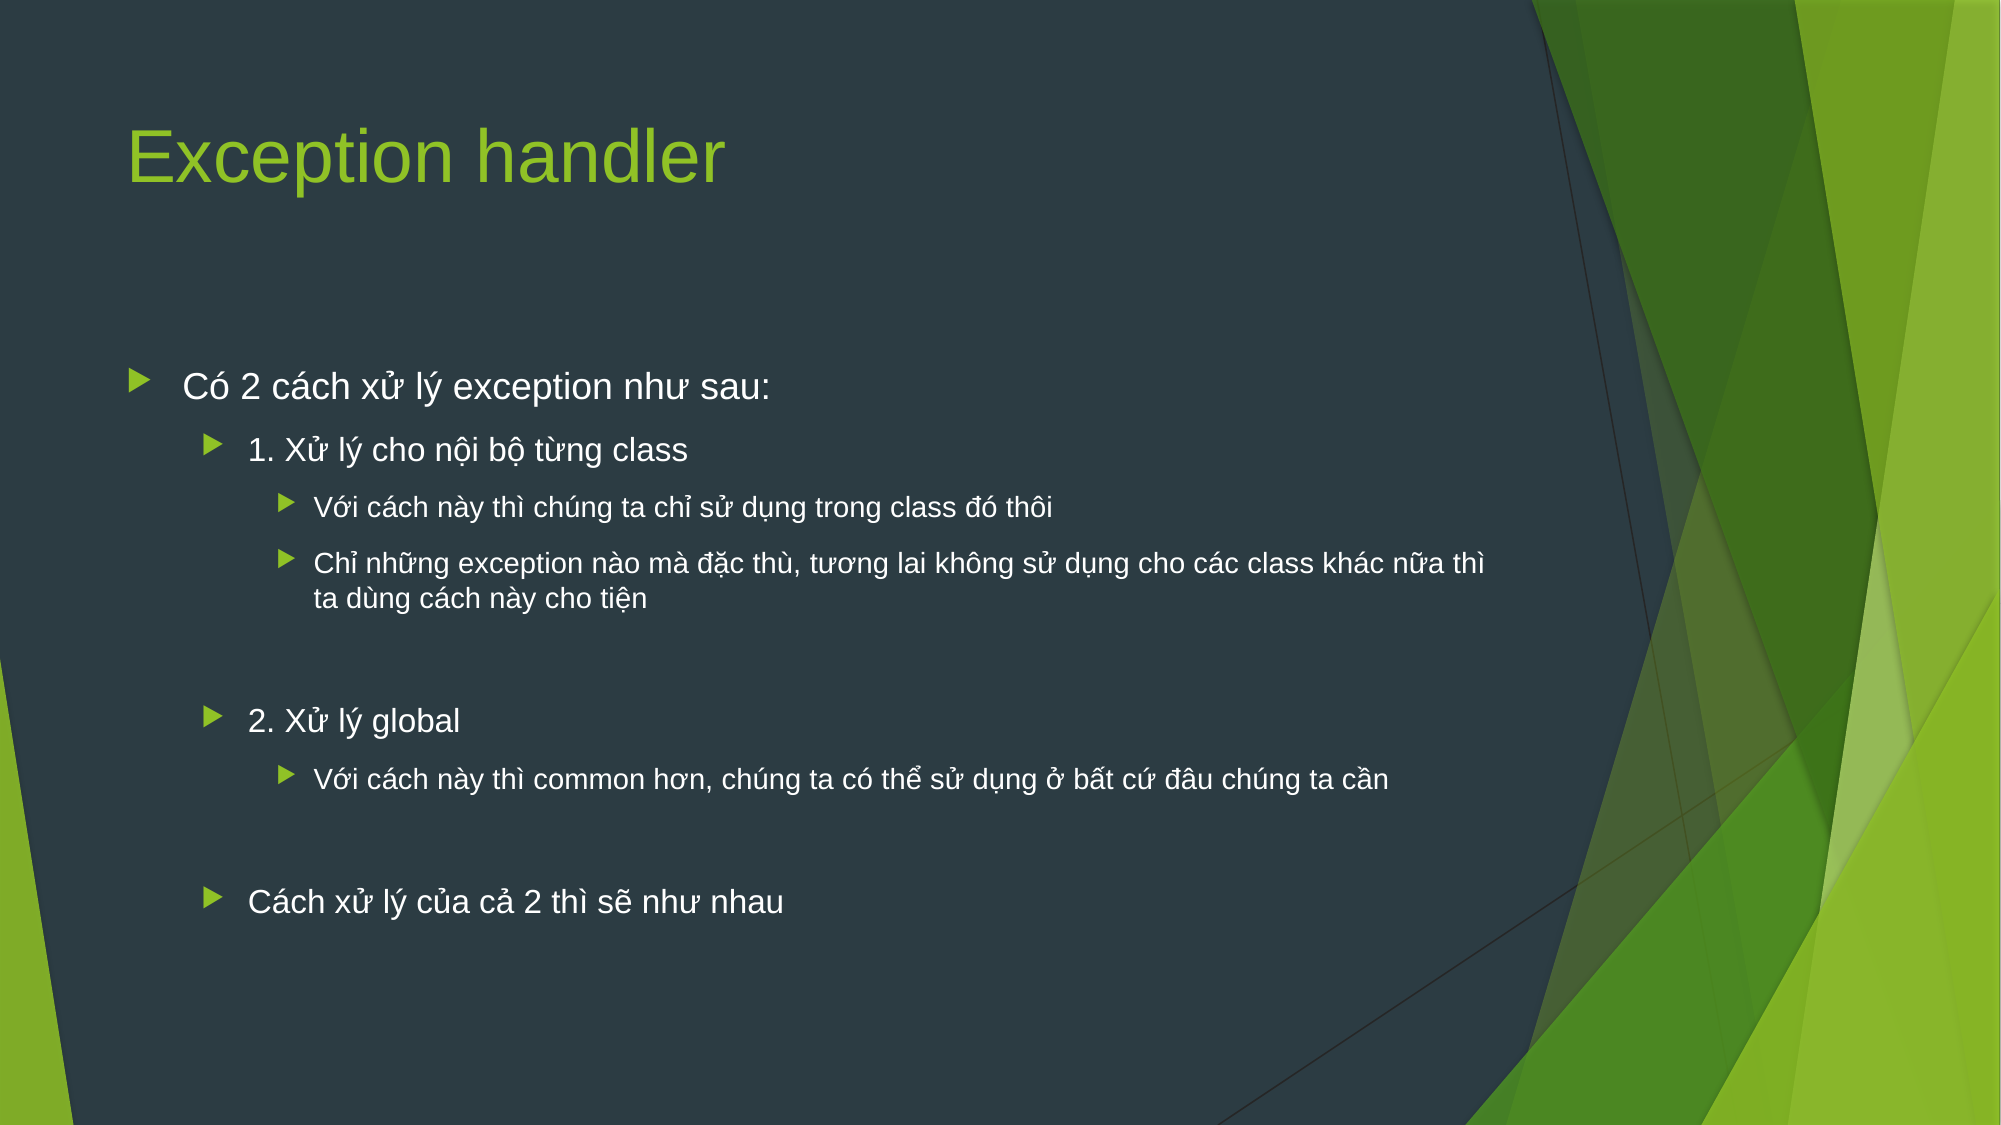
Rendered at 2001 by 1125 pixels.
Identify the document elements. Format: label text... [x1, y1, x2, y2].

title Exception handler [111, 99, 1522, 317]
list Có 2 cách xử lý exception như sau: 1. Xử lý cho nội bộ từng class Với cách này thì chúng ta chỉ sử dụng trong class đó thôi Chỉ những exception nào mà đặc thù, tương lai không sử dụng cho các class khác nữa thì ta dùng cách này cho tiện 2. Xử lý global Với cách này thì common hơn, chúng ta có thể sử dụng ở bất cứ đâu chúng ta cần Cách xử lý của cả 2 thì sẽ như nhau [111, 354, 1522, 992]
